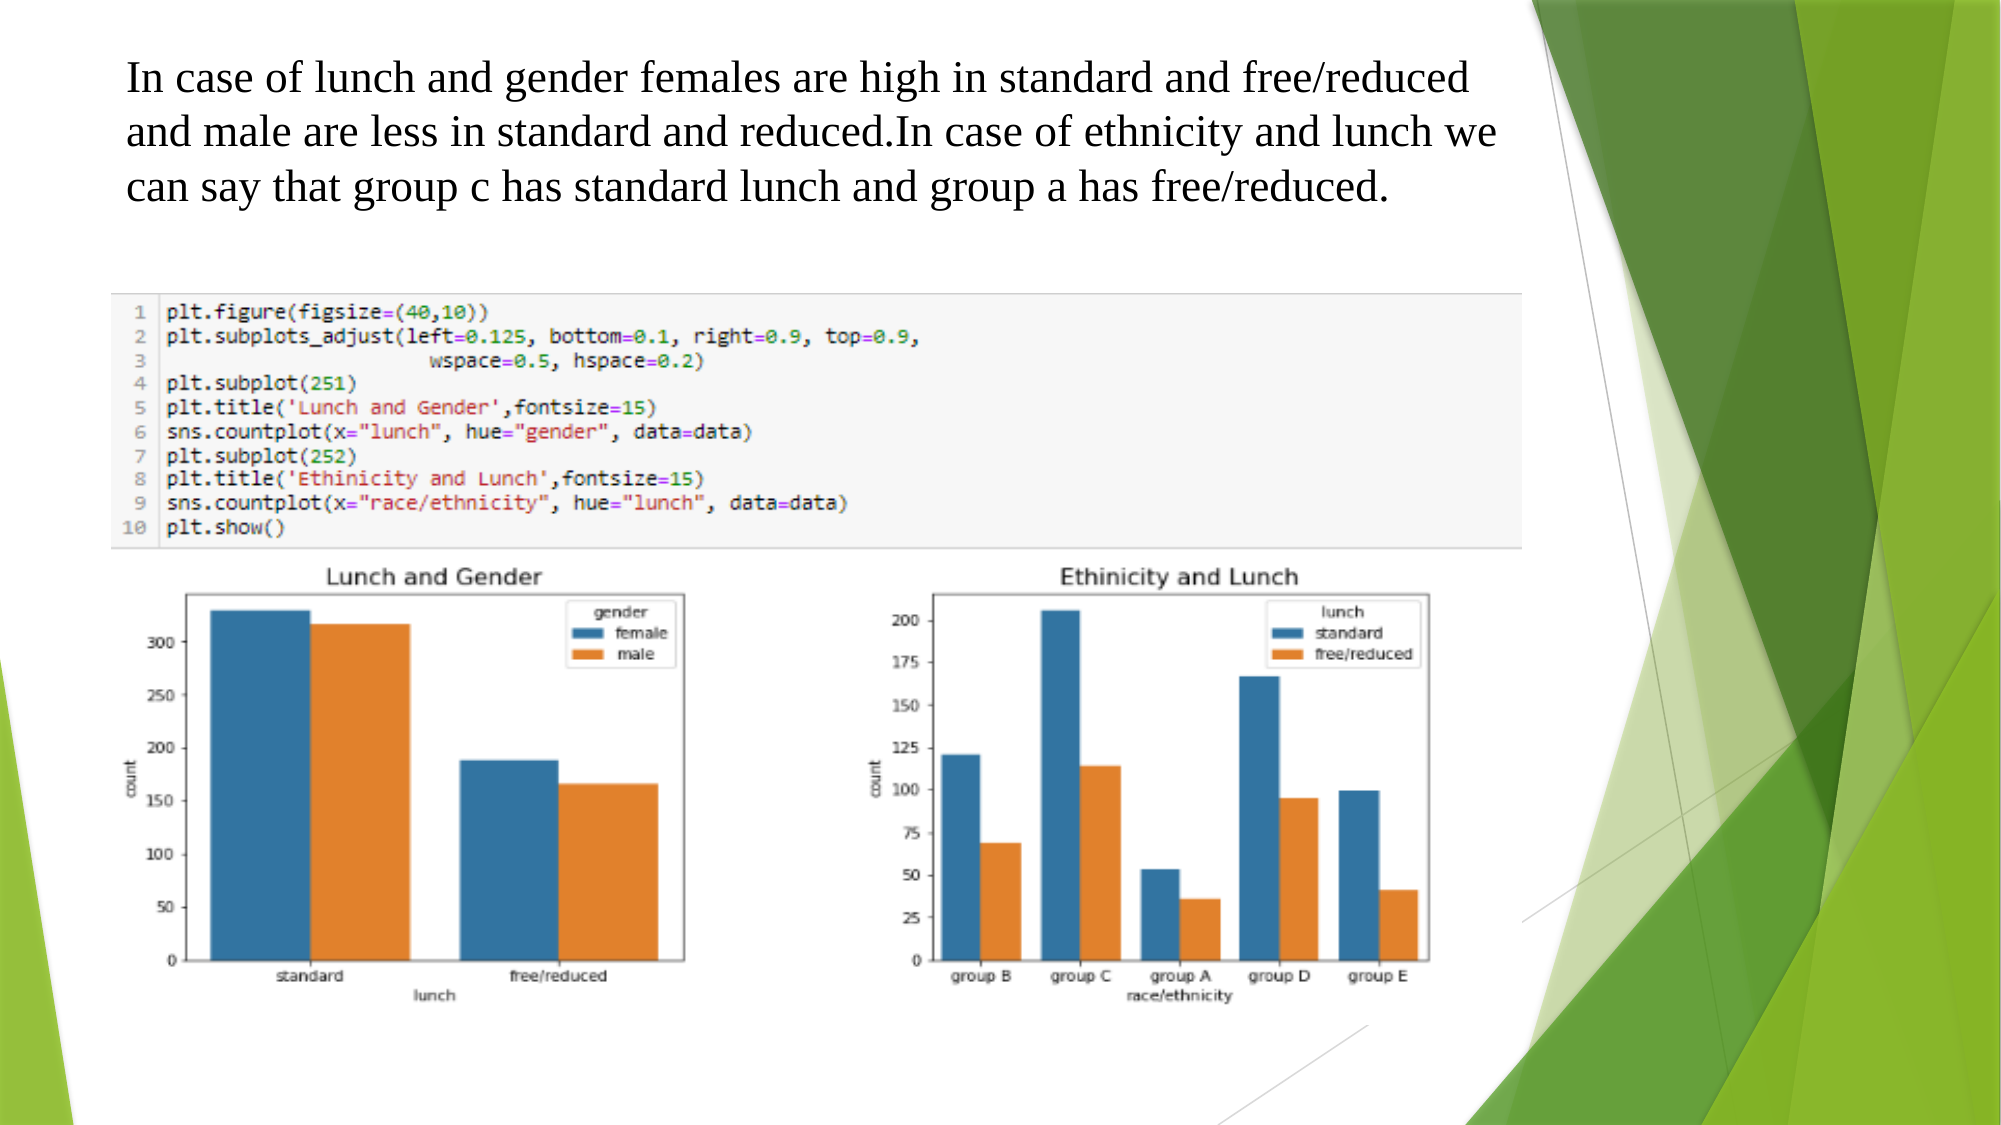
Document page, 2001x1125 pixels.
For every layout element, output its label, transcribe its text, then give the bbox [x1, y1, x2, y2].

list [110, 292, 1522, 1026]
title In case of lunch and gender females are high in standard and free/reduced and male are less in standard and reduced.In case of ethnicity and lunch we can say that group c has standard lunch and group a has free/reduced. [111, 39, 1522, 268]
